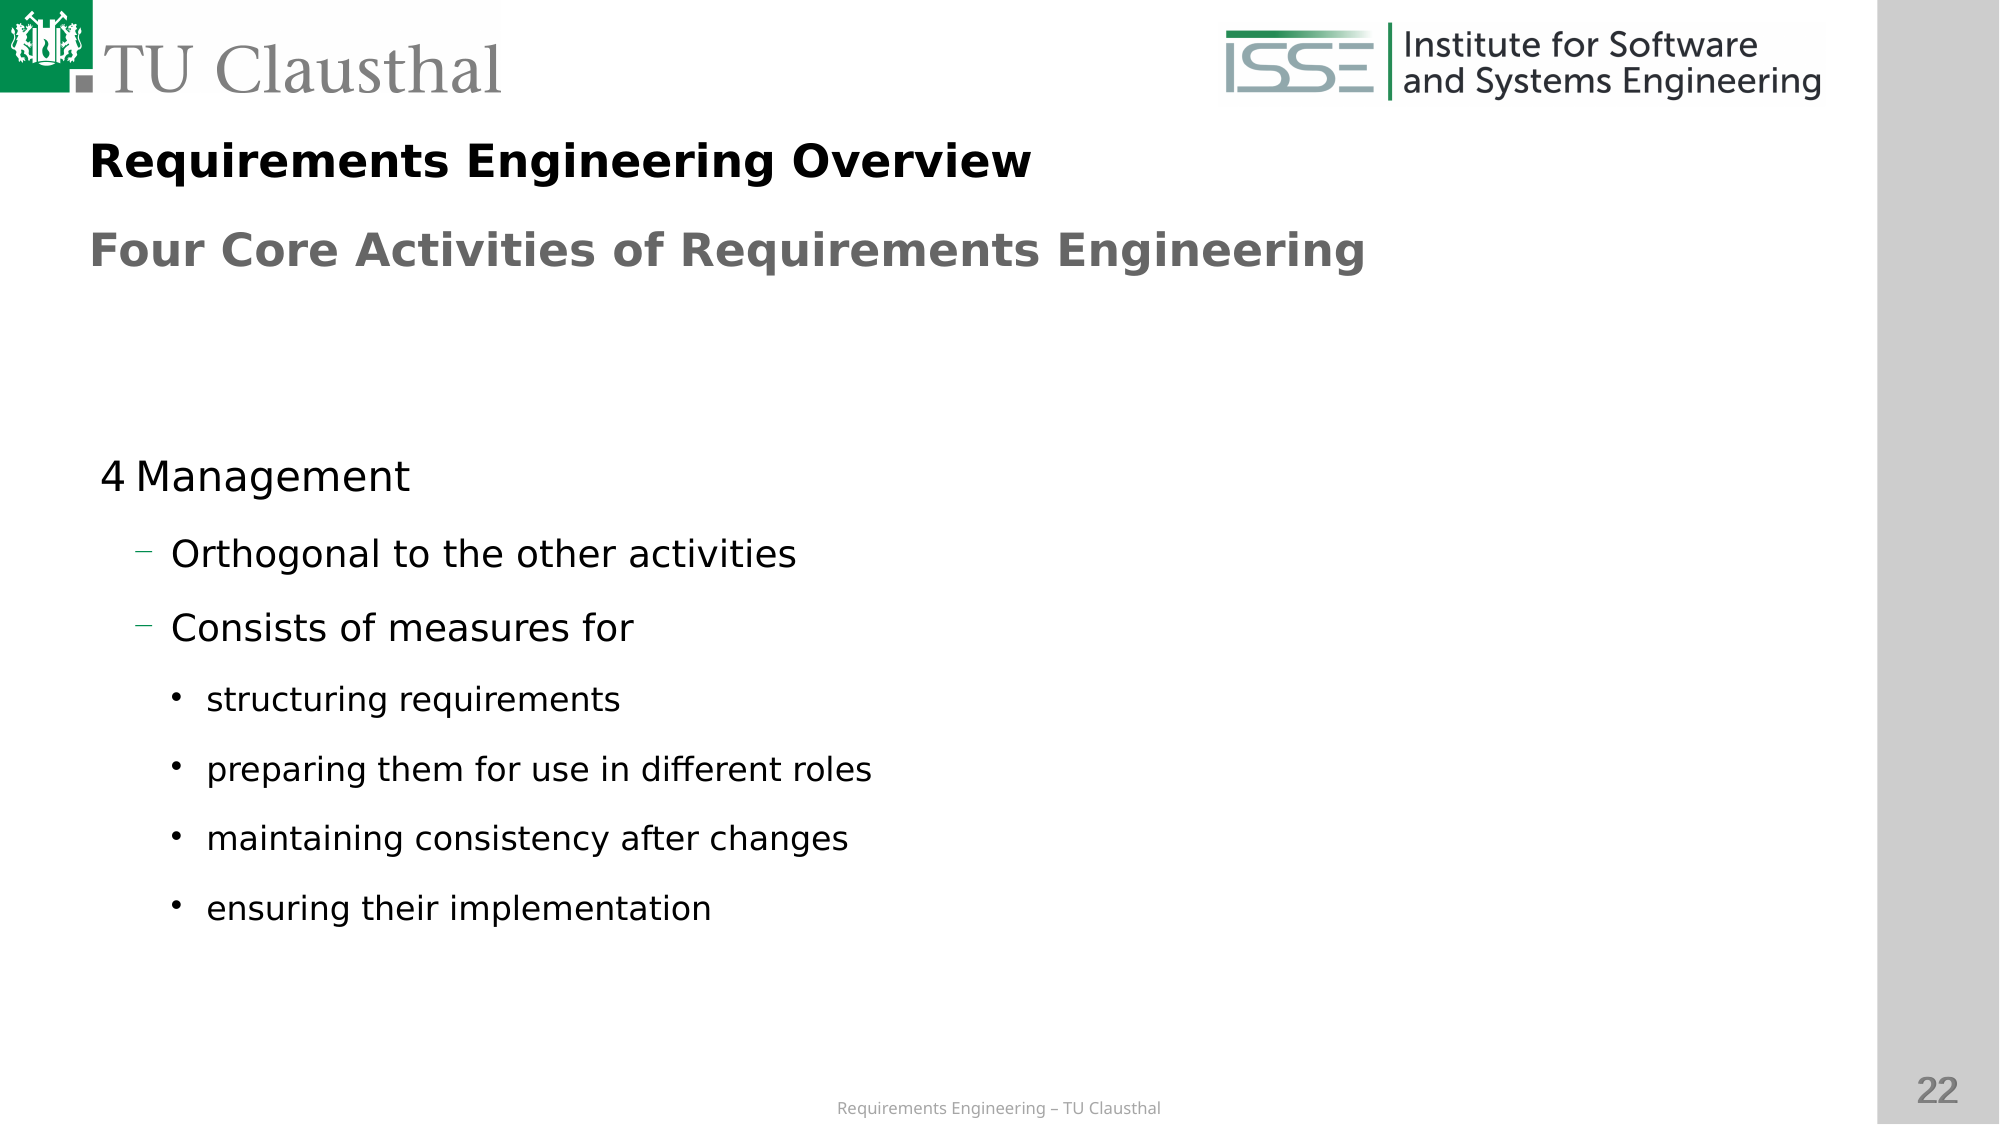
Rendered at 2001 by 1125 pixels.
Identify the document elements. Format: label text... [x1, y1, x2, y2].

text_box Four Core Activities of Requirements Engineering [89, 207, 1788, 290]
text_box Requirements Engineering Overview [89, 118, 1788, 200]
list Management Orthogonal to the other activities Consists of measures for structuring requirements preparing them for use in different roles maintaining consistency after changes ensuring their implementation [99, 290, 1837, 1087]
picture [1218, 22, 1826, 107]
text_box [74, 280, 1424, 995]
picture [0, 0, 501, 93]
